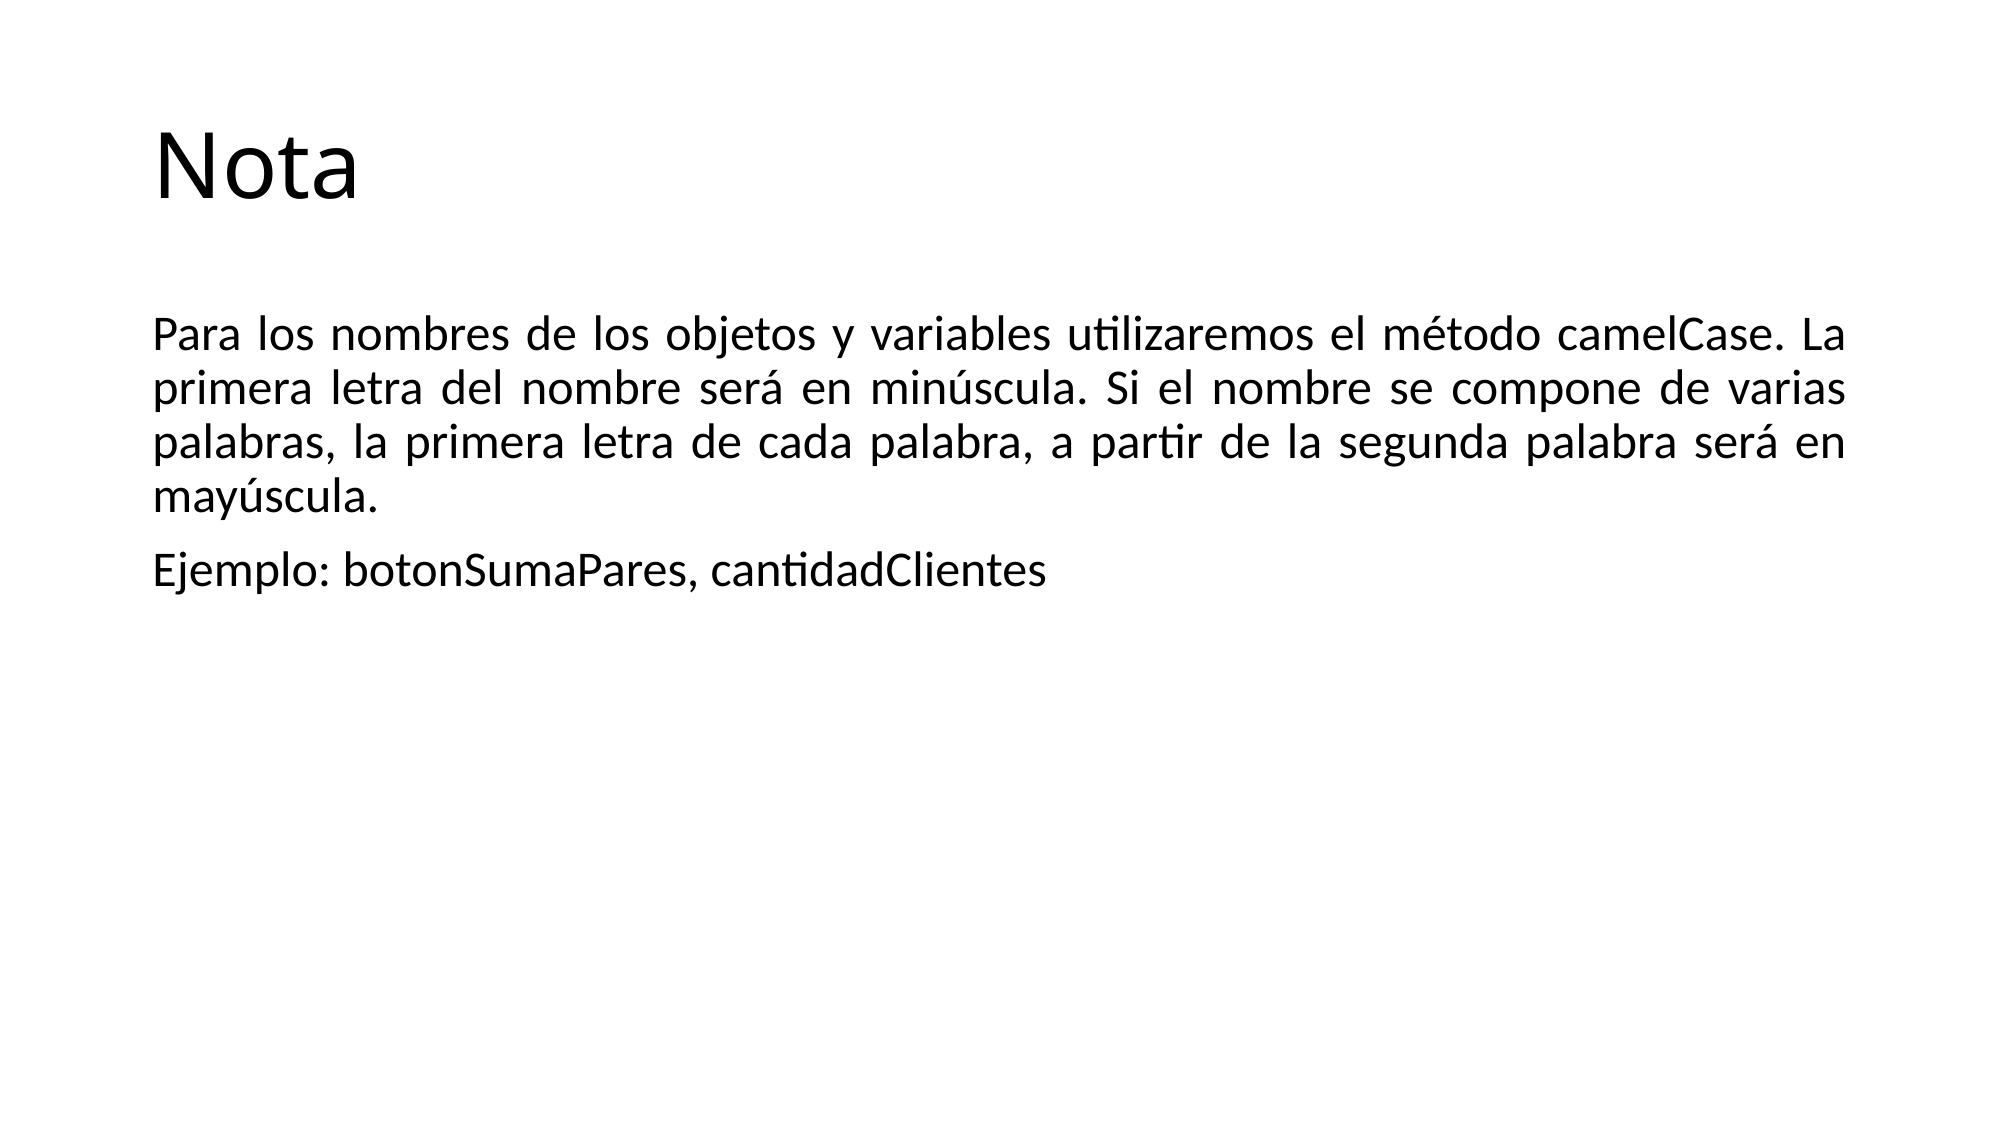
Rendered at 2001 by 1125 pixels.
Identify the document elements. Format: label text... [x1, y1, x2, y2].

list Para los nombres de los objetos y variables utilizaremos el método camelCase. La primera letra del nombre será en minúscula. Si el nombre se compone de varias palabras, la primera letra de cada palabra, a partir de la segunda palabra será en mayúscula. Ejemplo: botonSumaPares, cantidadClientes [137, 299, 1863, 1014]
title Nota [137, 59, 1863, 278]
